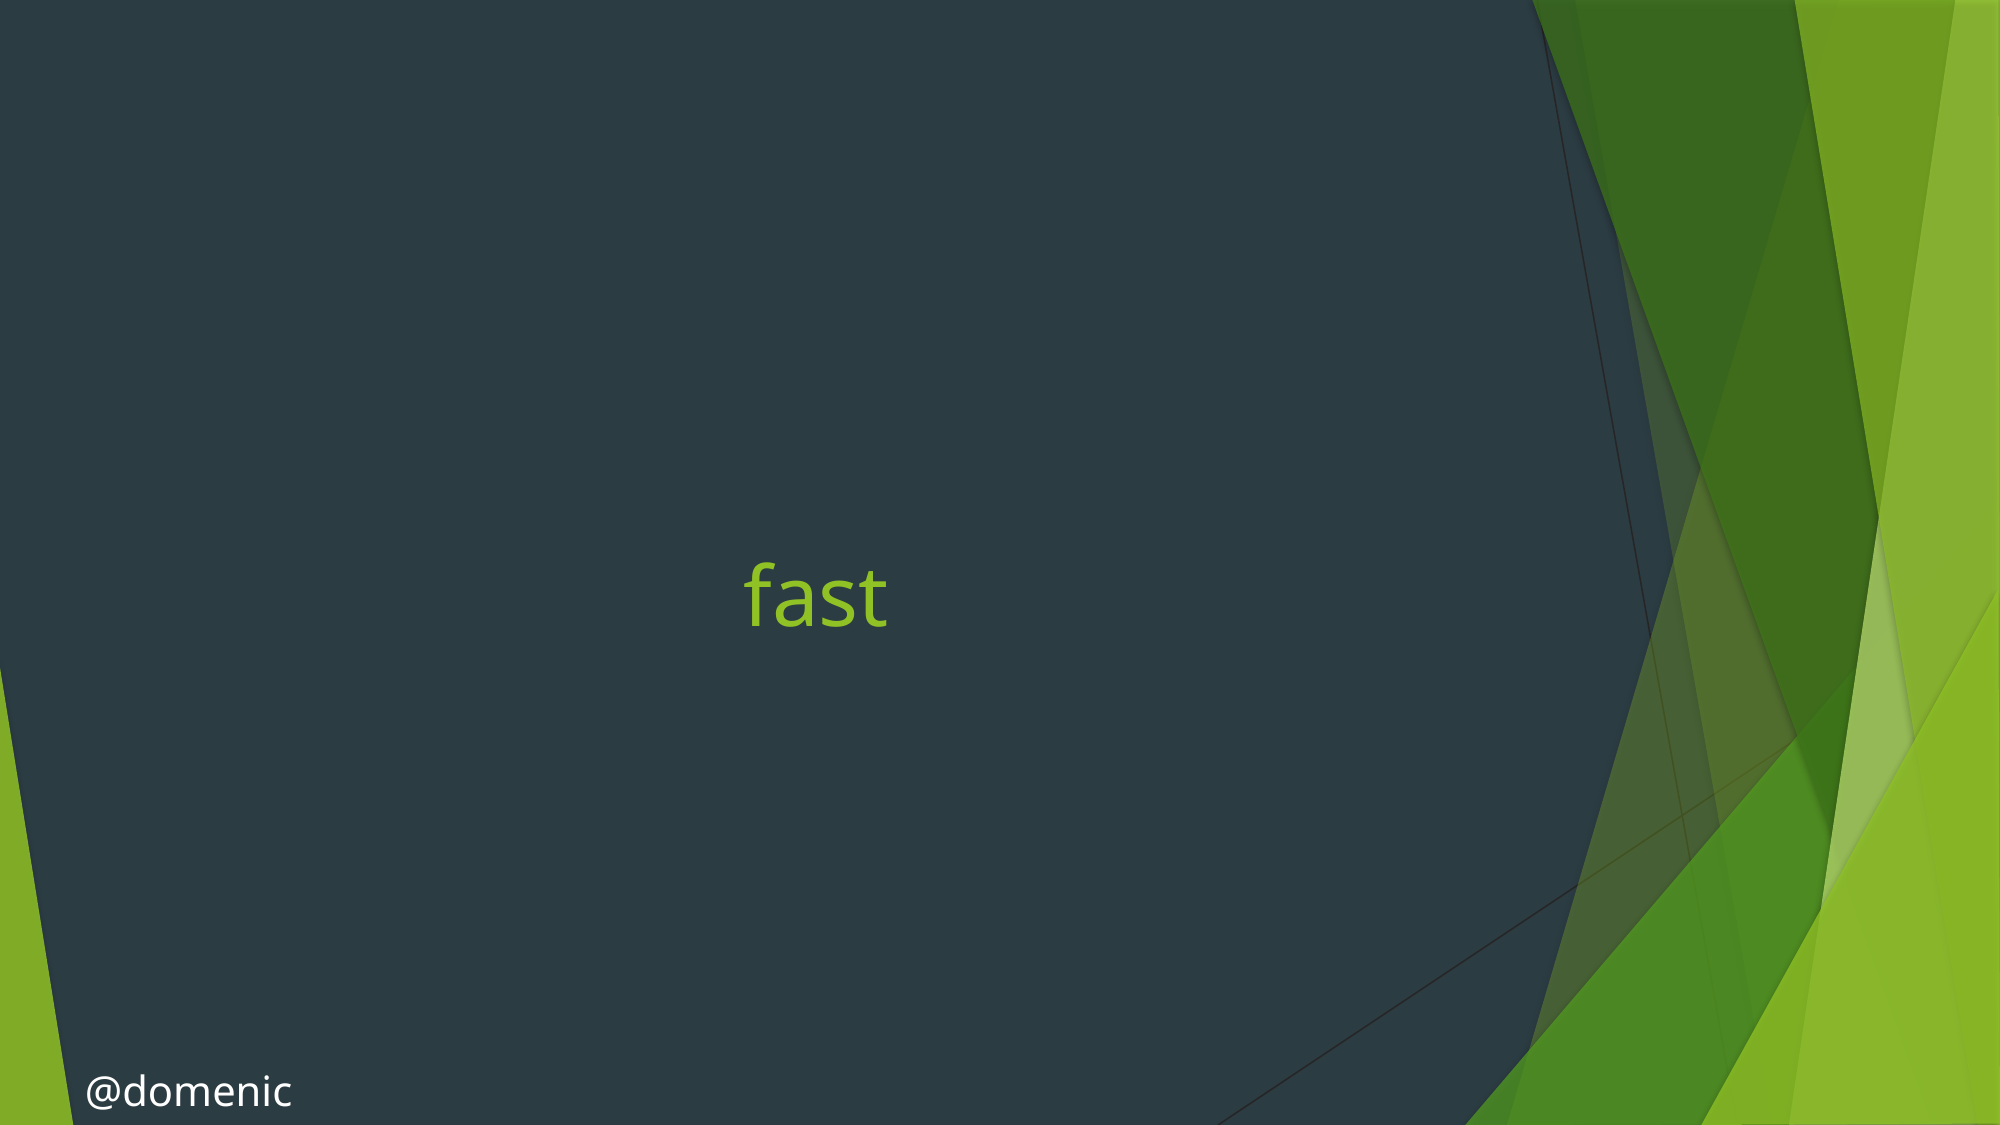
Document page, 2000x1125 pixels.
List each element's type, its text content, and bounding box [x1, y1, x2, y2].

footer @domenic [69, 1063, 1103, 1124]
title fast [111, 443, 1522, 743]
